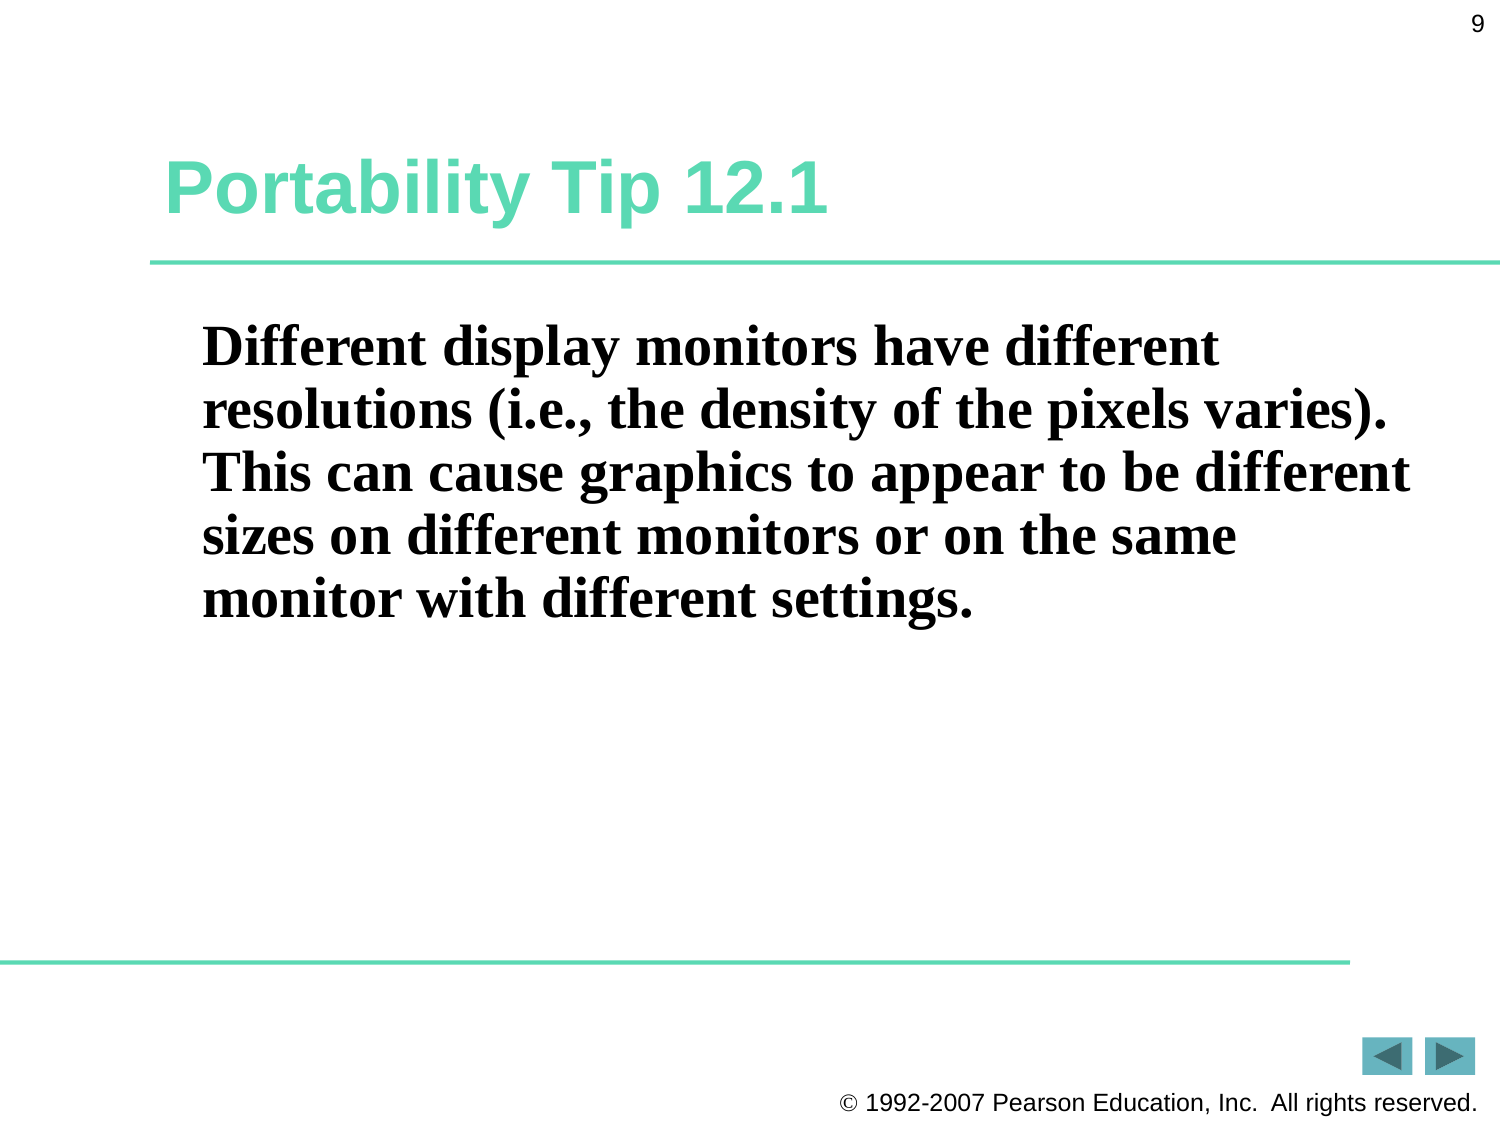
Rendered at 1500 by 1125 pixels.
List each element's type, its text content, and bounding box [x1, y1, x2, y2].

slide_number 9 [1149, 0, 1500, 79]
list Different display monitors have different resolutions (i.e., the density of the pixels varies). This can cause graphics to appear to be different sizes on different monitors or on the same monitor with different settings. [186, 306, 1450, 638]
title Portability Tip 12.1 [149, 111, 1425, 263]
